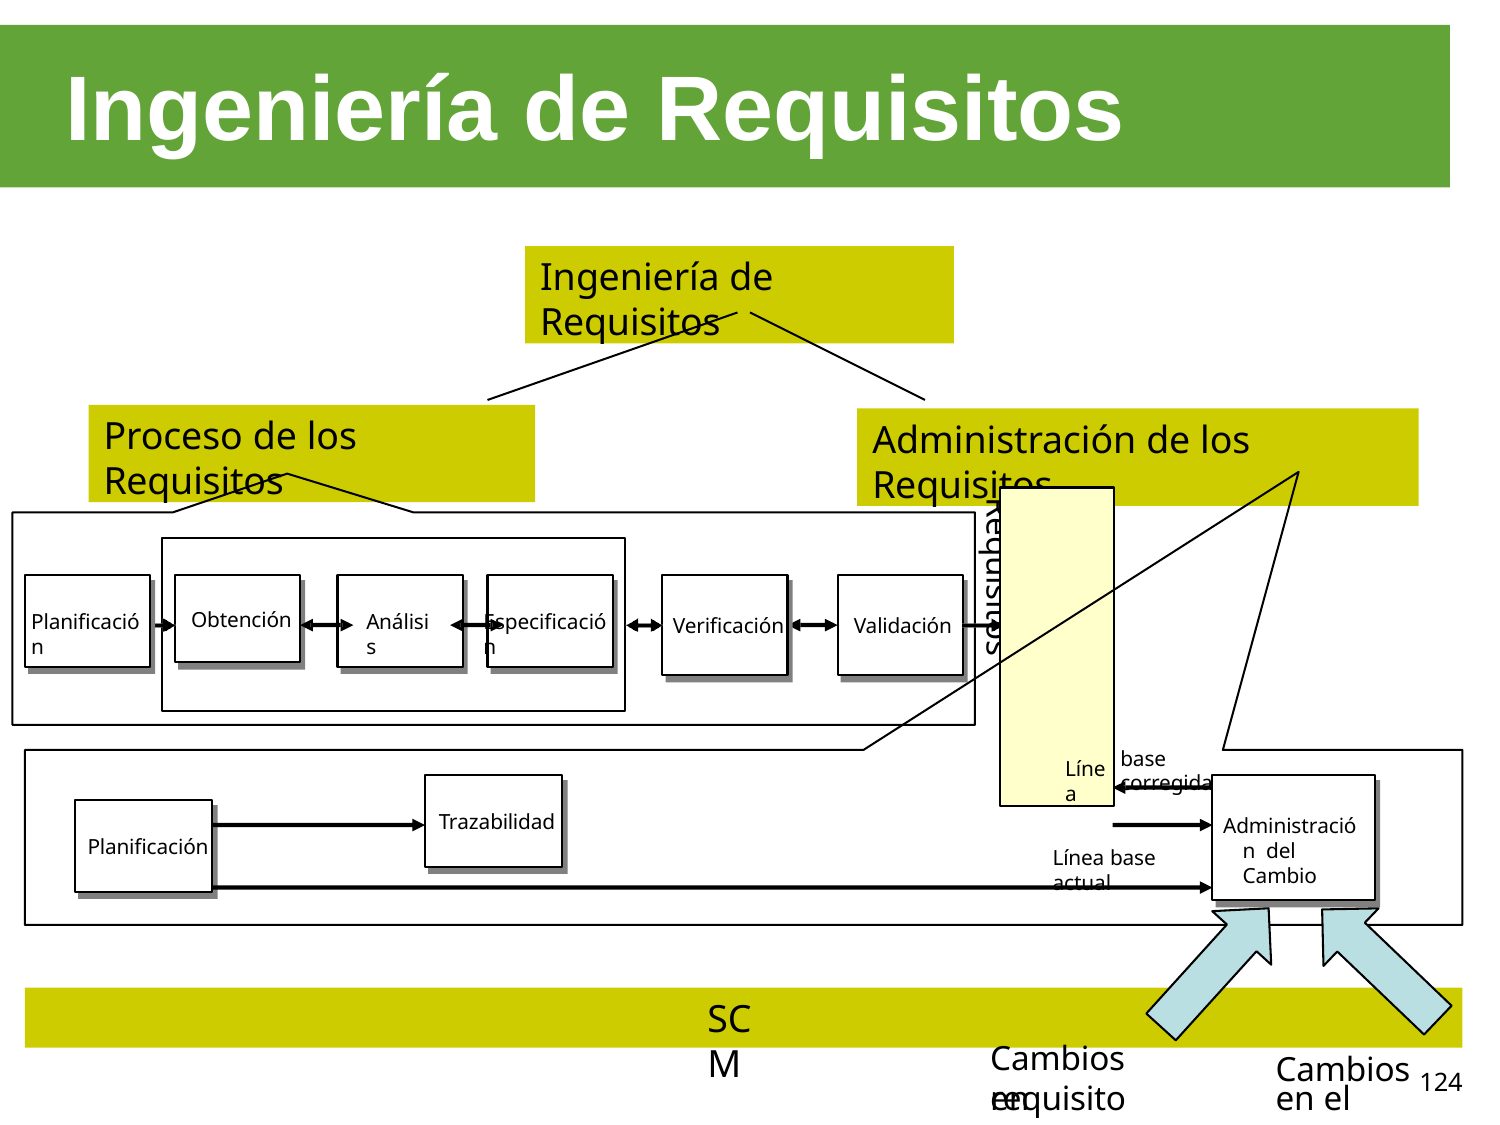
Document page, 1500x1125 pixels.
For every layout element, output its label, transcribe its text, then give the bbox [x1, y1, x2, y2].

text_box Administración de los Requisitos [857, 408, 1419, 469]
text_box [212, 618, 1213, 895]
title Ingeniería de Requisitos [62, 46, 1128, 237]
text_box SCM [705, 1049, 782, 1085]
text_box en el proyecto [1273, 1075, 1487, 1125]
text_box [1320, 907, 1454, 1036]
text_box Cambios 124 [1269, 1046, 1467, 1097]
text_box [661, 573, 793, 617]
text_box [23, 573, 156, 675]
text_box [23, 470, 1464, 1042]
text_box Ingeniería de Requisitos [525, 246, 954, 344]
text_box Proceso de los Requisitos [88, 404, 536, 469]
text_box requisitos [988, 1075, 1133, 1125]
text_box Cambios en [988, 1049, 1164, 1118]
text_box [486, 573, 618, 617]
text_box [11, 472, 20, 727]
